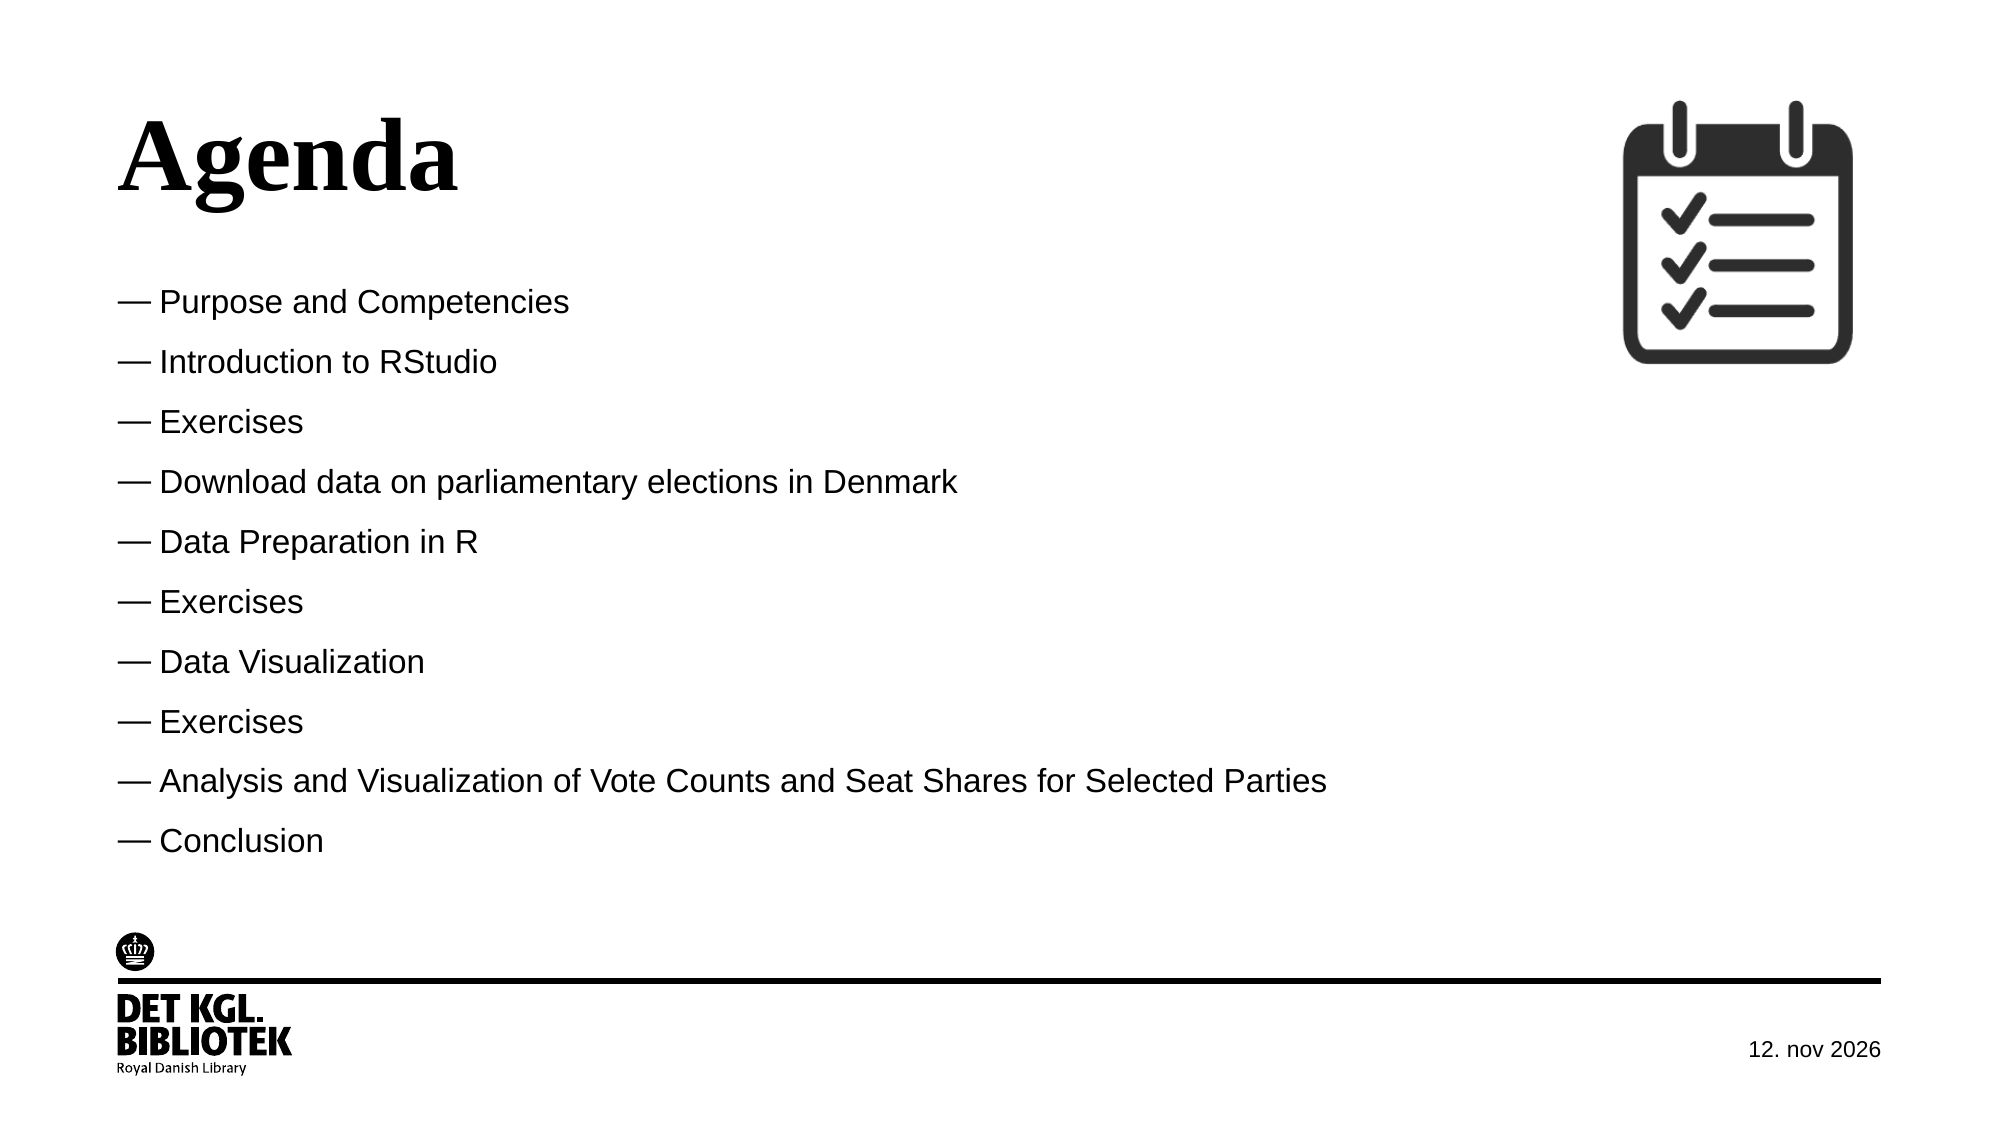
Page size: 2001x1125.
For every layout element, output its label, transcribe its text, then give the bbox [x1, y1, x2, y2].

picture [1602, 75, 1882, 394]
slide_number maj 2025 [1487, 1032, 1882, 1062]
list Purpose and Competencies Introduction to RStudio Exercises Download data on parliamentary elections in Denmark Data Preparation in R Exercises Data Visualization Exercises Analysis and Visualization of Vote Counts and Seat Shares for Selected Parties Conclusion [117, 260, 1431, 782]
title Agenda [117, 107, 1241, 260]
